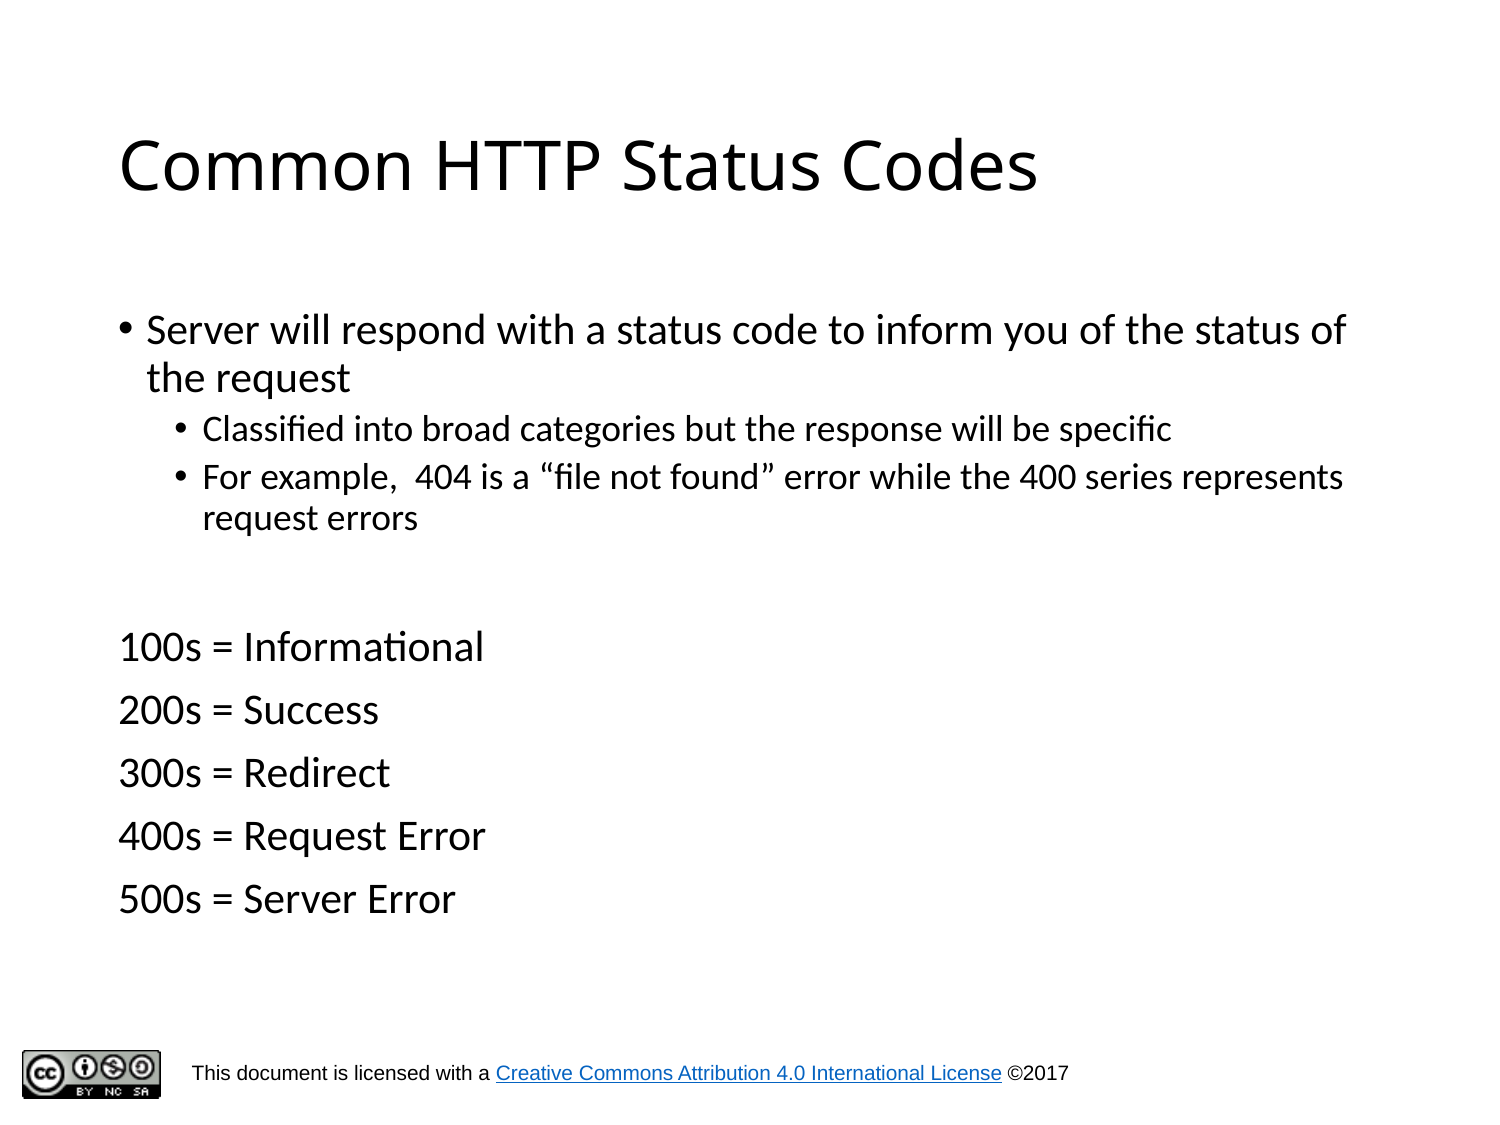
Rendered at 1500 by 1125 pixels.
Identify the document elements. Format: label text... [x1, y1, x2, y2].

list Server will respond with a status code to inform you of the status of the request Classified into broad categories but the response will be specific For example, 404 is a “file not found” error while the 400 series represents request errors 100s = Informational 200s = Success 300s = Redirect 400s = Request Error 500s = Server Error [102, 299, 1398, 1014]
picture [22, 1050, 161, 1099]
title Common HTTP Status Codes [102, 59, 1398, 278]
